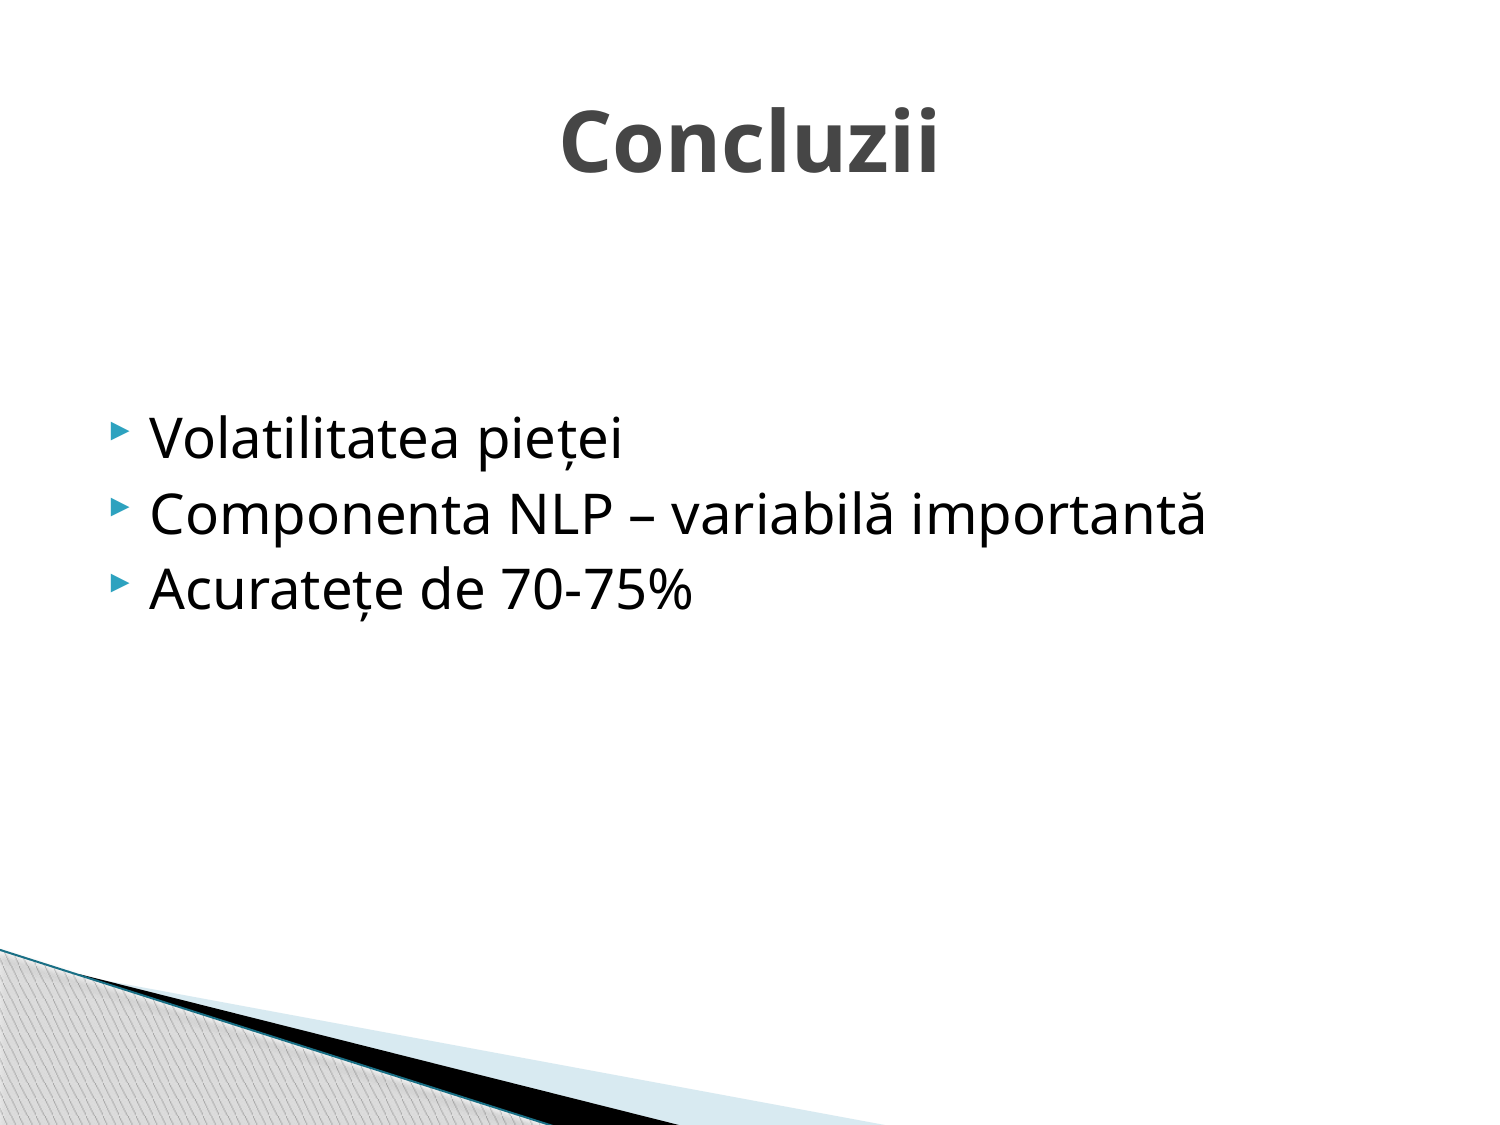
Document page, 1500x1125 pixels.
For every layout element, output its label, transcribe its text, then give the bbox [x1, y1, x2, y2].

list Volatilitatea pieței Componenta NLP – variabilă importantă Acuratețe de 70-75% [75, 243, 1425, 986]
title Concluzii [75, 45, 1425, 233]
